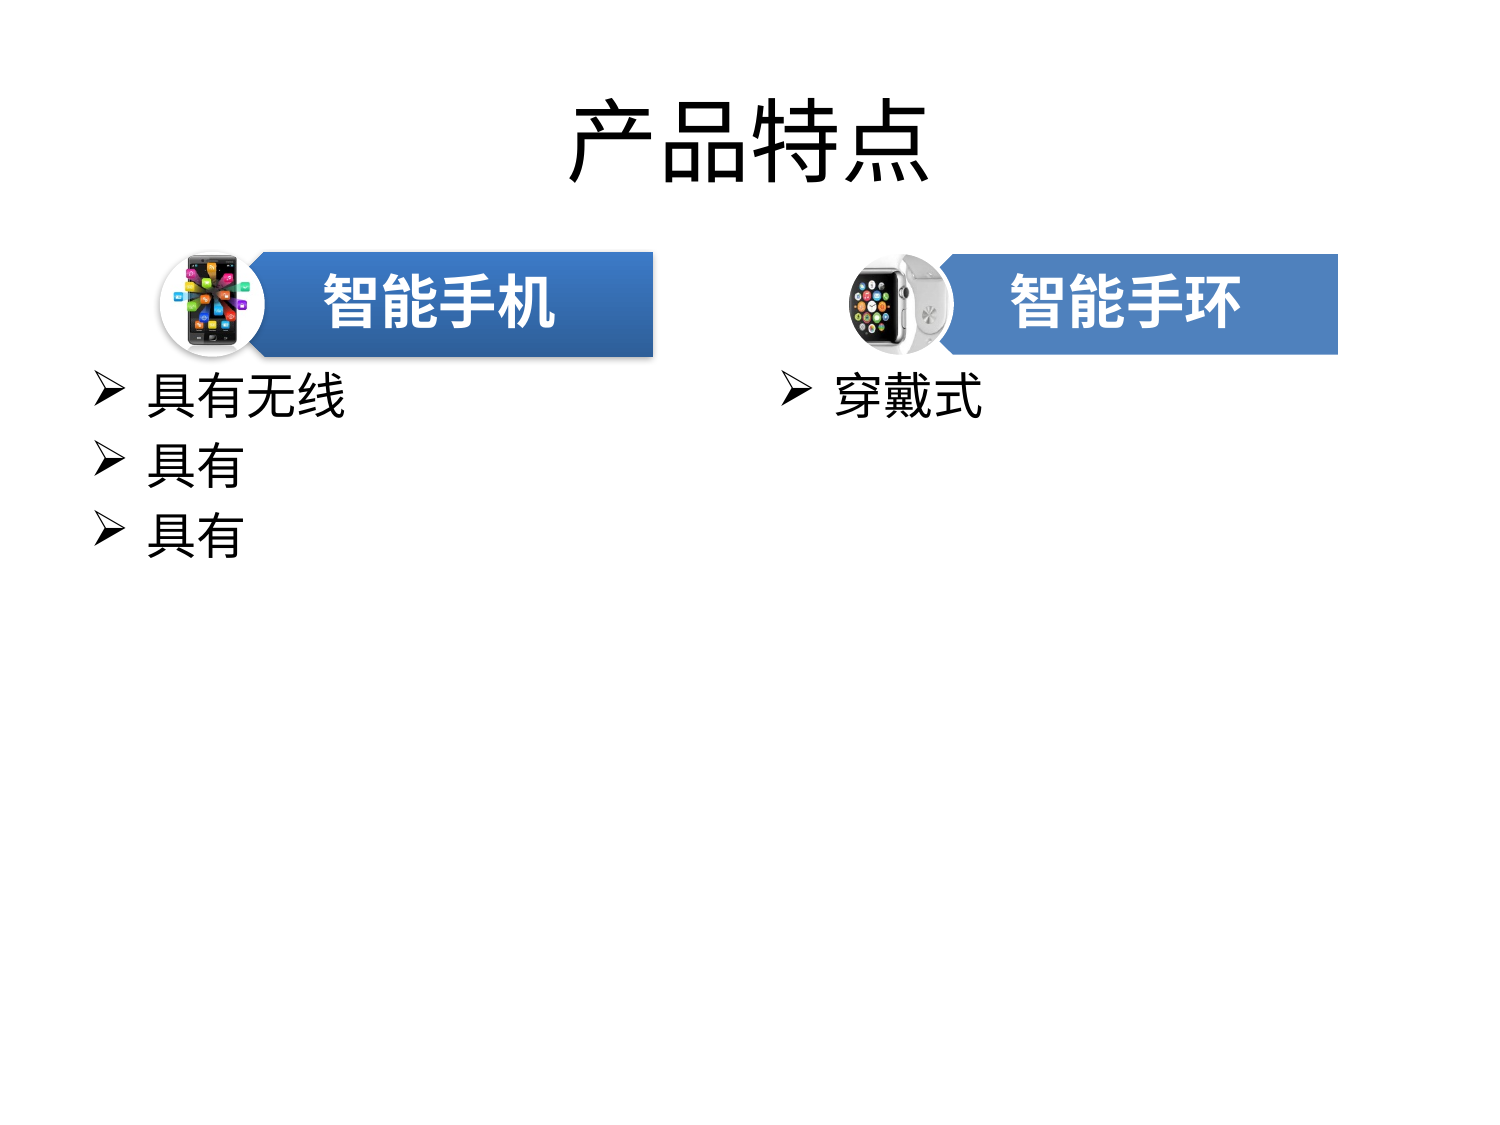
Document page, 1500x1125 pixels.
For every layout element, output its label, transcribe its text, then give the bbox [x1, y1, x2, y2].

title 产品特点 [75, 45, 1425, 233]
list 具有无线 具有 具有 [75, 365, 738, 1005]
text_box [74, 251, 738, 357]
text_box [761, 251, 1426, 357]
list 穿戴式 [761, 365, 1425, 1005]
